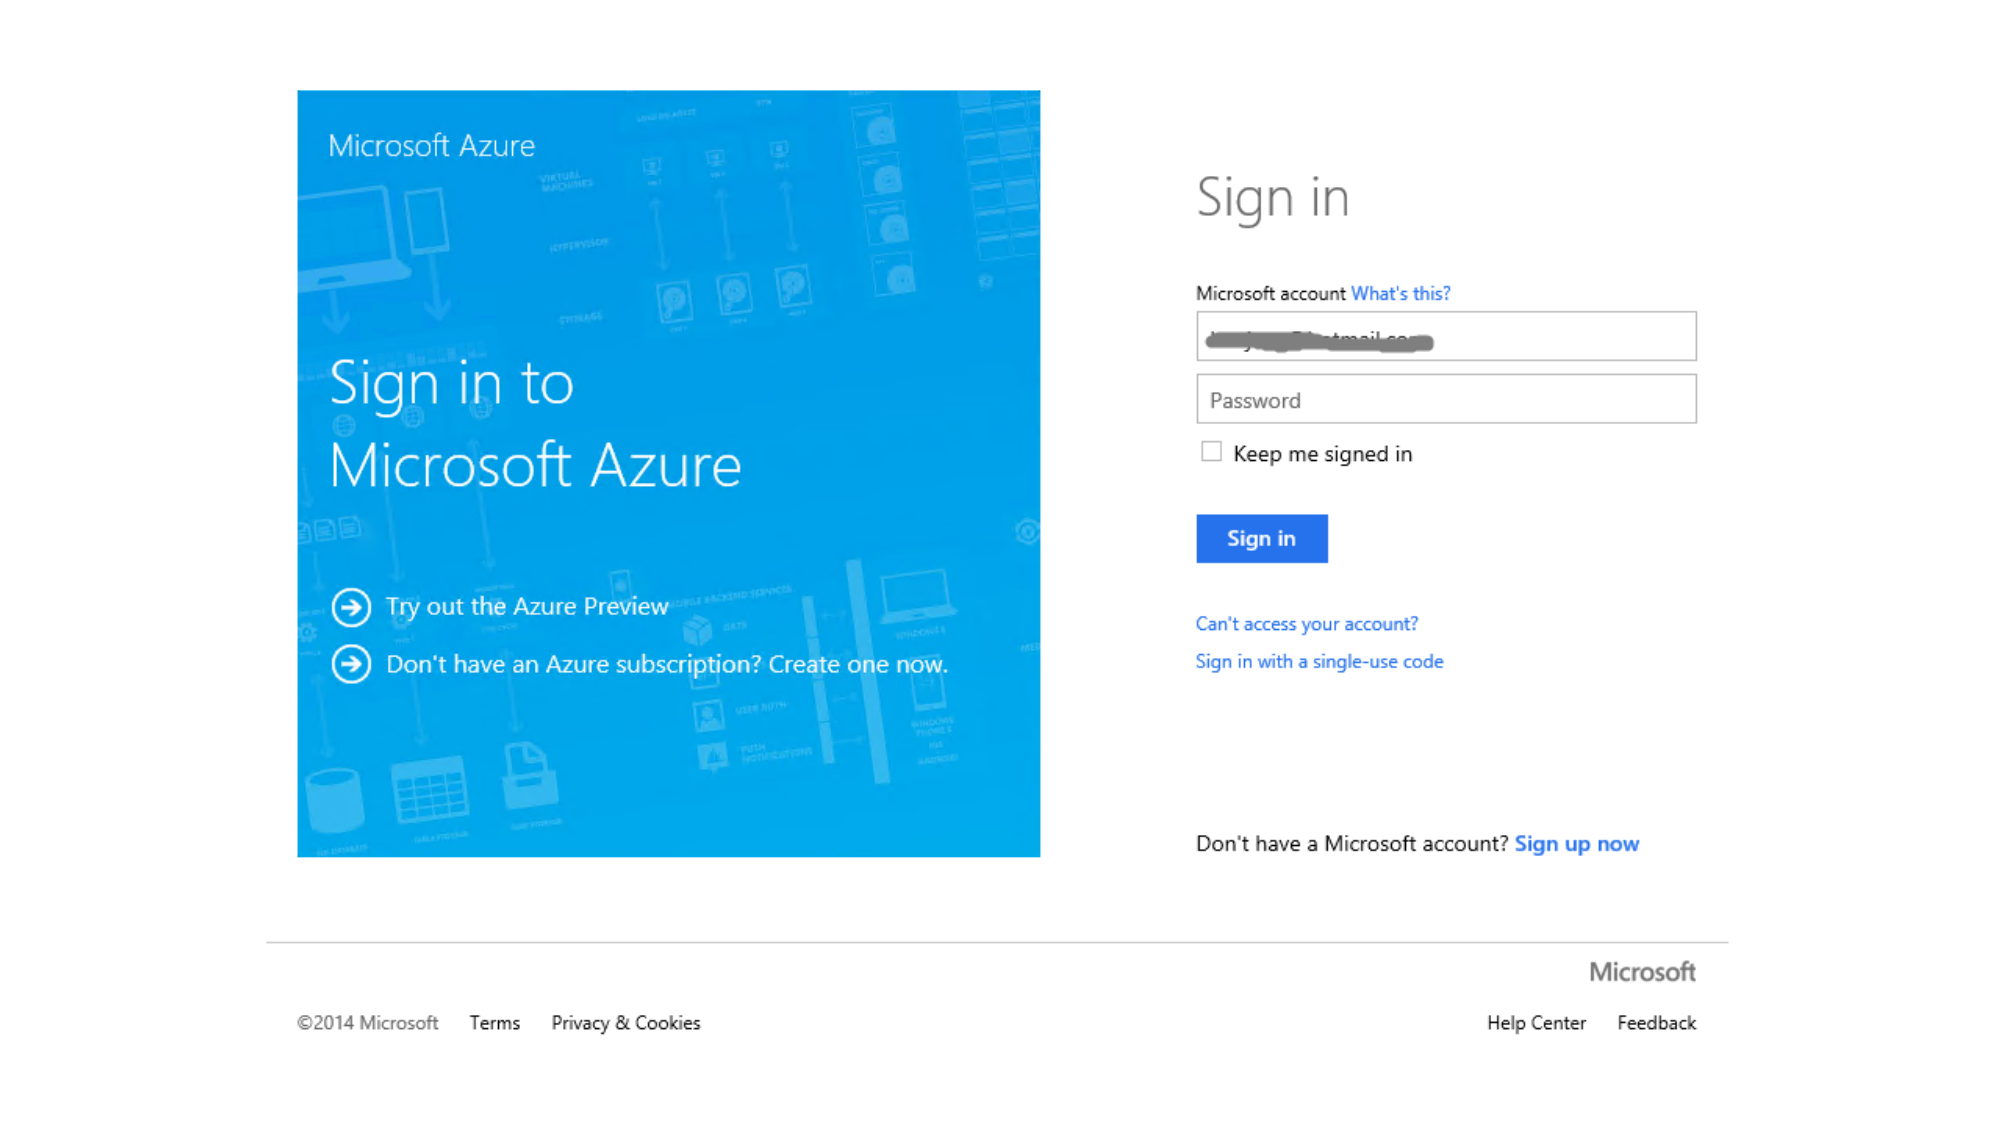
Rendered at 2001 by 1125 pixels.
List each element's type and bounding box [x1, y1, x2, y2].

picture [265, 64, 1735, 1061]
